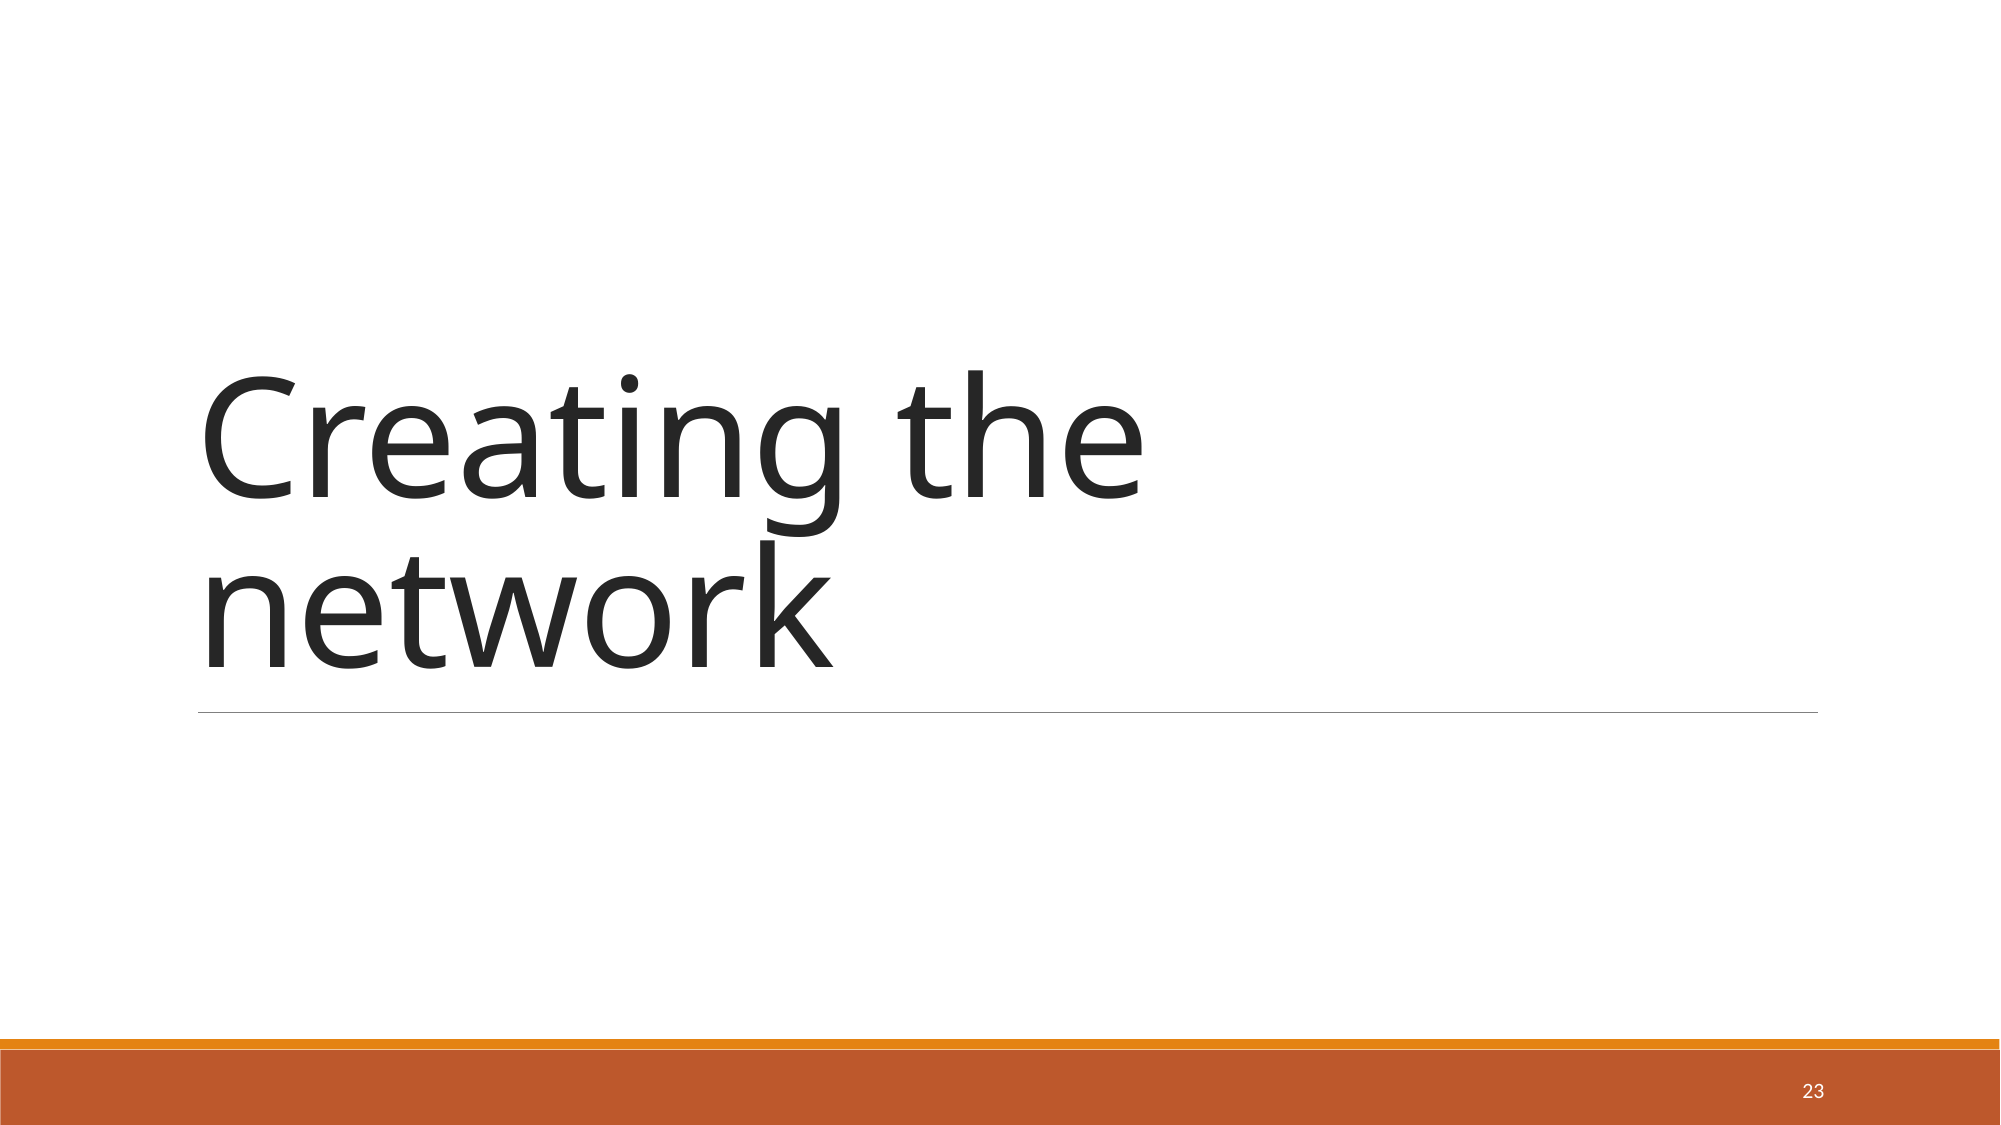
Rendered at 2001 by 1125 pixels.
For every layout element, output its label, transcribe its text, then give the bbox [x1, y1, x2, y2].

slide_number 23 [1624, 1059, 1840, 1120]
title Creating the network [180, 124, 1830, 710]
